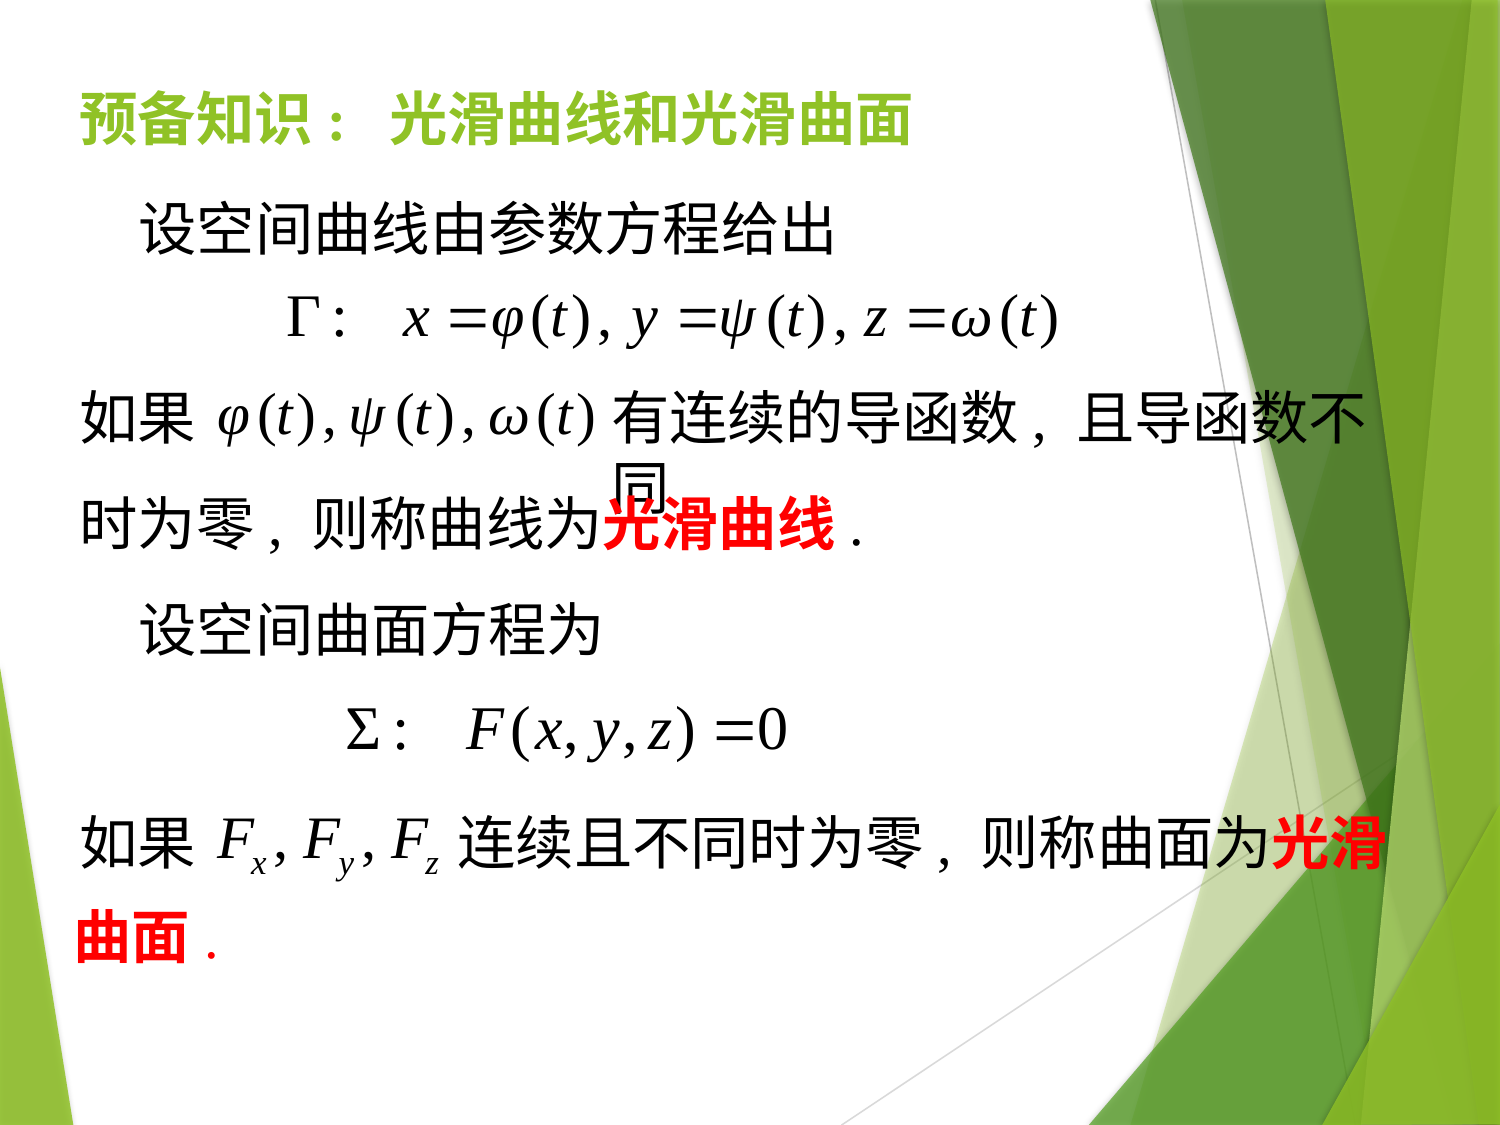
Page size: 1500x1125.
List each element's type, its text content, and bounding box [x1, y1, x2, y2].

text_box 如果 [64, 373, 231, 459]
text_box 连续且不同时为零, 则称曲面为光滑 [455, 798, 1459, 884]
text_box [209, 379, 607, 460]
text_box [205, 798, 455, 895]
text_box 曲面. [58, 893, 234, 978]
text_box 有连续的导函数, 且导函数不同 [596, 373, 1435, 529]
text_box 设空间曲线由参数方程给出 [123, 184, 963, 270]
title 预备知识: 光滑曲线和光滑曲面 [64, 75, 978, 188]
text_box 设空间曲面方程为 [123, 586, 738, 671]
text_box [335, 691, 798, 776]
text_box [276, 280, 1073, 363]
text_box 时为零, 则称曲线为光滑曲线. [64, 479, 987, 565]
text_box 如果 [64, 798, 205, 884]
